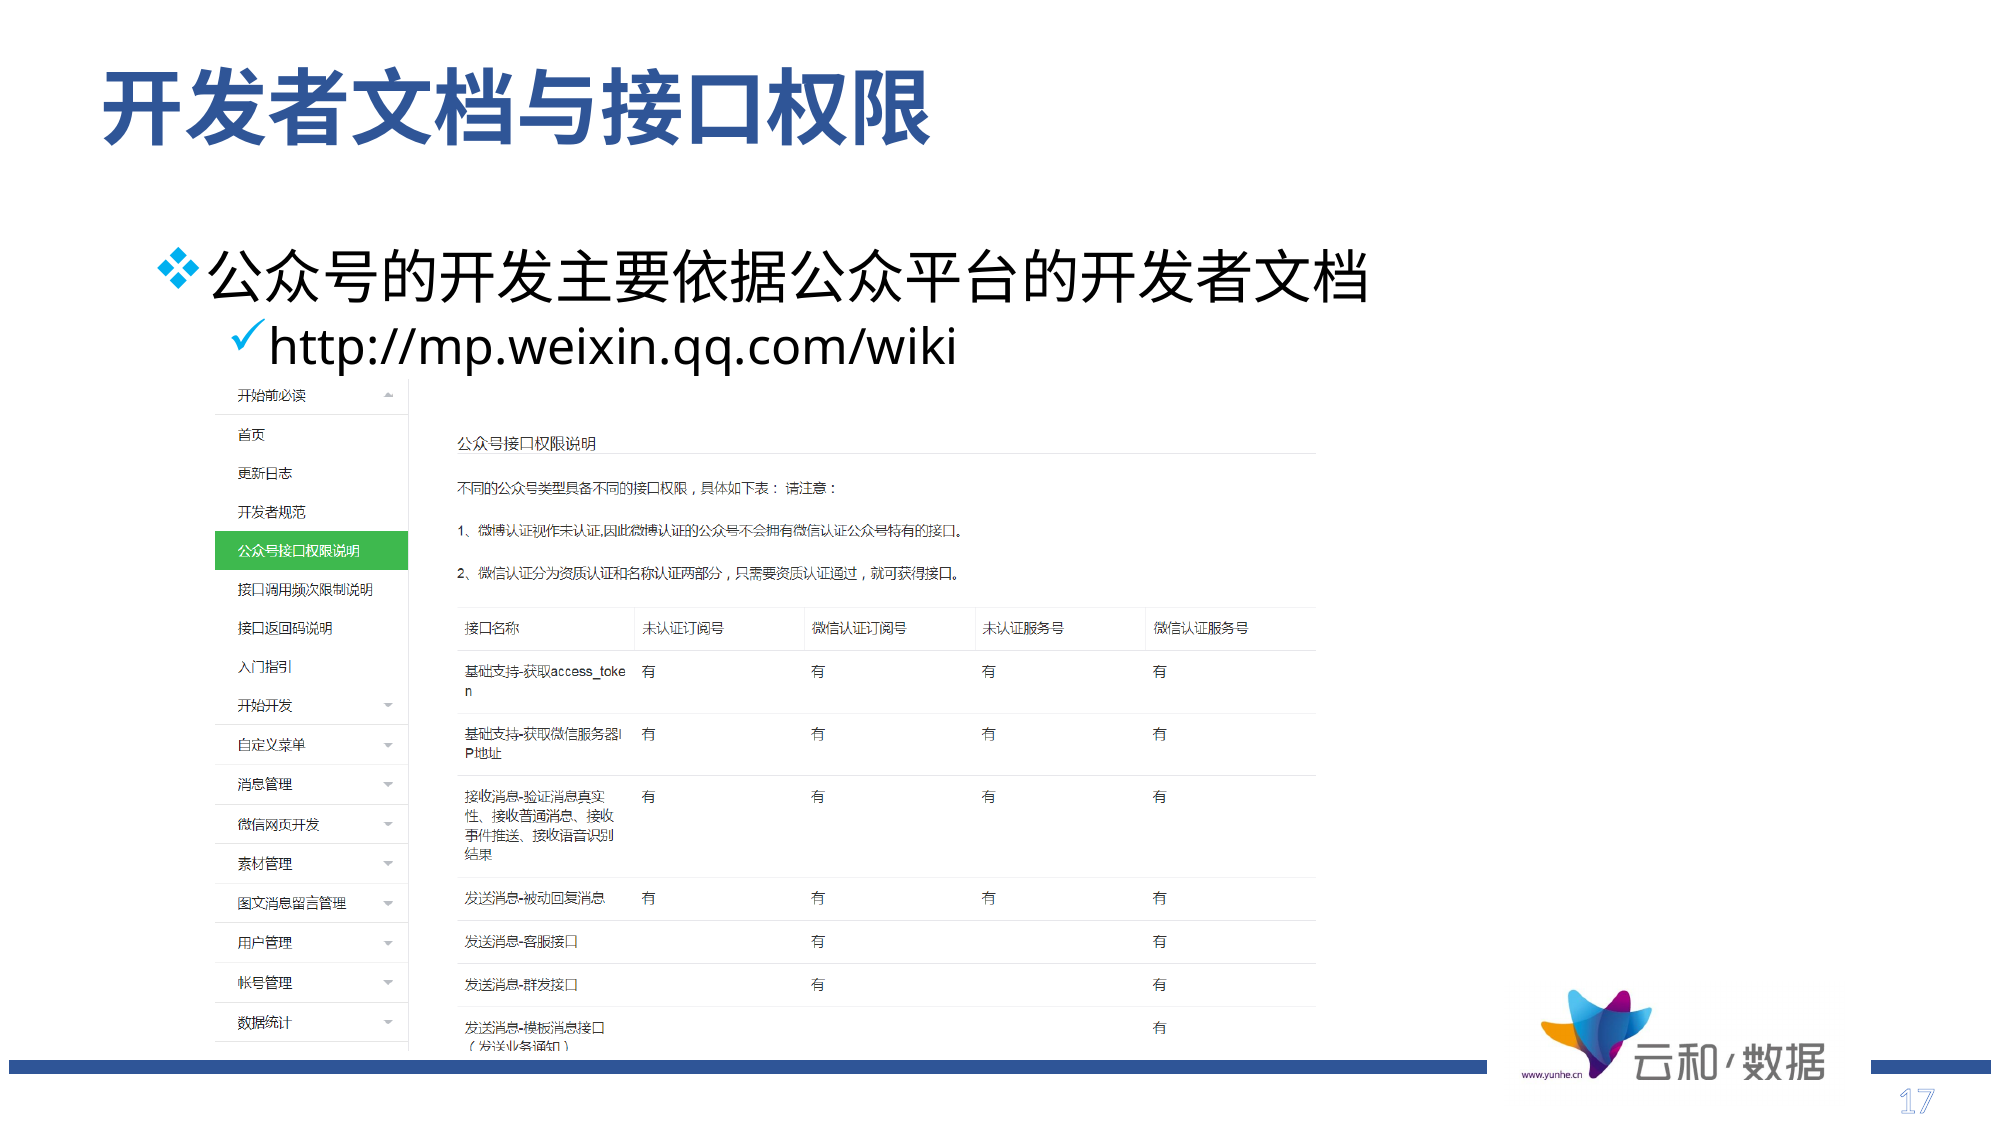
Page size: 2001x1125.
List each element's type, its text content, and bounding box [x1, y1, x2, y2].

picture [215, 379, 1316, 1051]
title 开发者文档与接口权限 [85, 2, 1811, 221]
list 公众号的开发主要依据公众平台的开发者文档 http://mp.weixin.qq.com/wiki [137, 240, 1863, 955]
picture [1504, 981, 1845, 1106]
